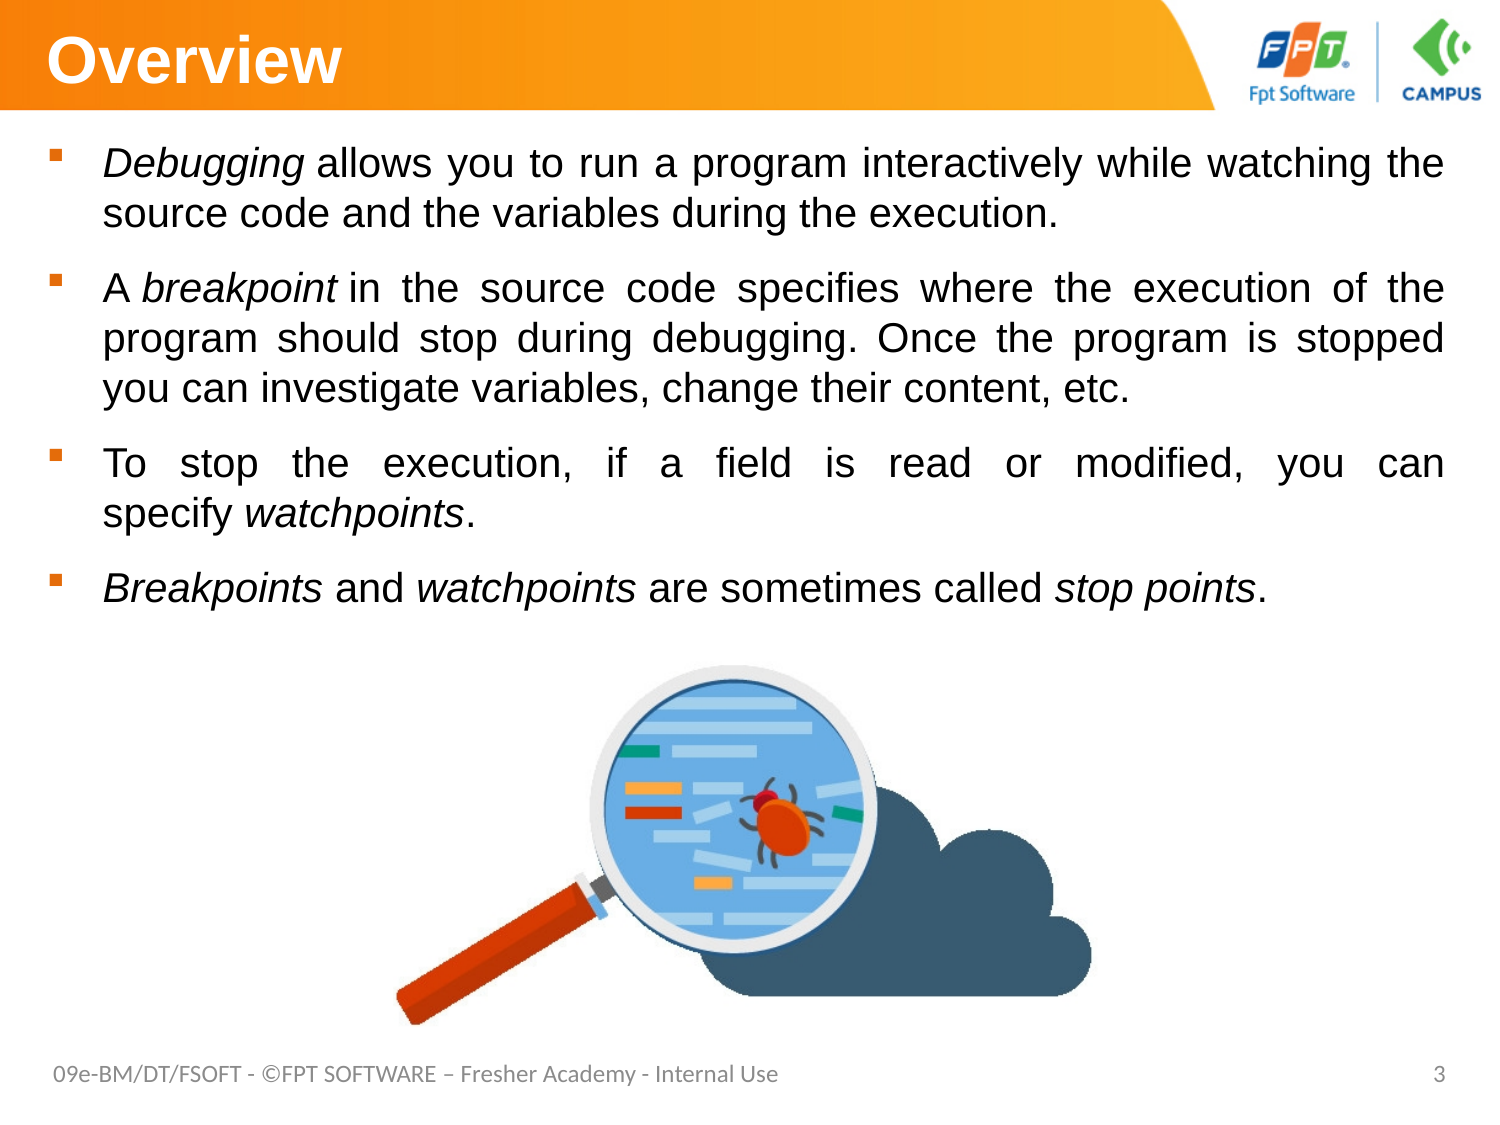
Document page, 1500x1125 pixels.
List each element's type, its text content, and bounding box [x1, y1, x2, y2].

slide_number 3 [1074, 1042, 1461, 1103]
picture [0, 0, 1500, 1125]
footer 09e-BM/DT/FSOFT - ©FPT SOFTWARE – Fresher Academy - Internal Use [31, 1042, 802, 1103]
list Debugging allows you to run a program interactively while watching the source code and the variables during the execution. A breakpoint in the source code specifies where the execution of the program should stop during debugging. Once the program is stopped you can investigate variables, change their content, etc. To stop the execution, if a field is read or modified, you can specify watchpoints. Breakpoints and watchpoints are sometimes called stop points. [31, 127, 1461, 1020]
title Overview [31, 3, 1461, 111]
